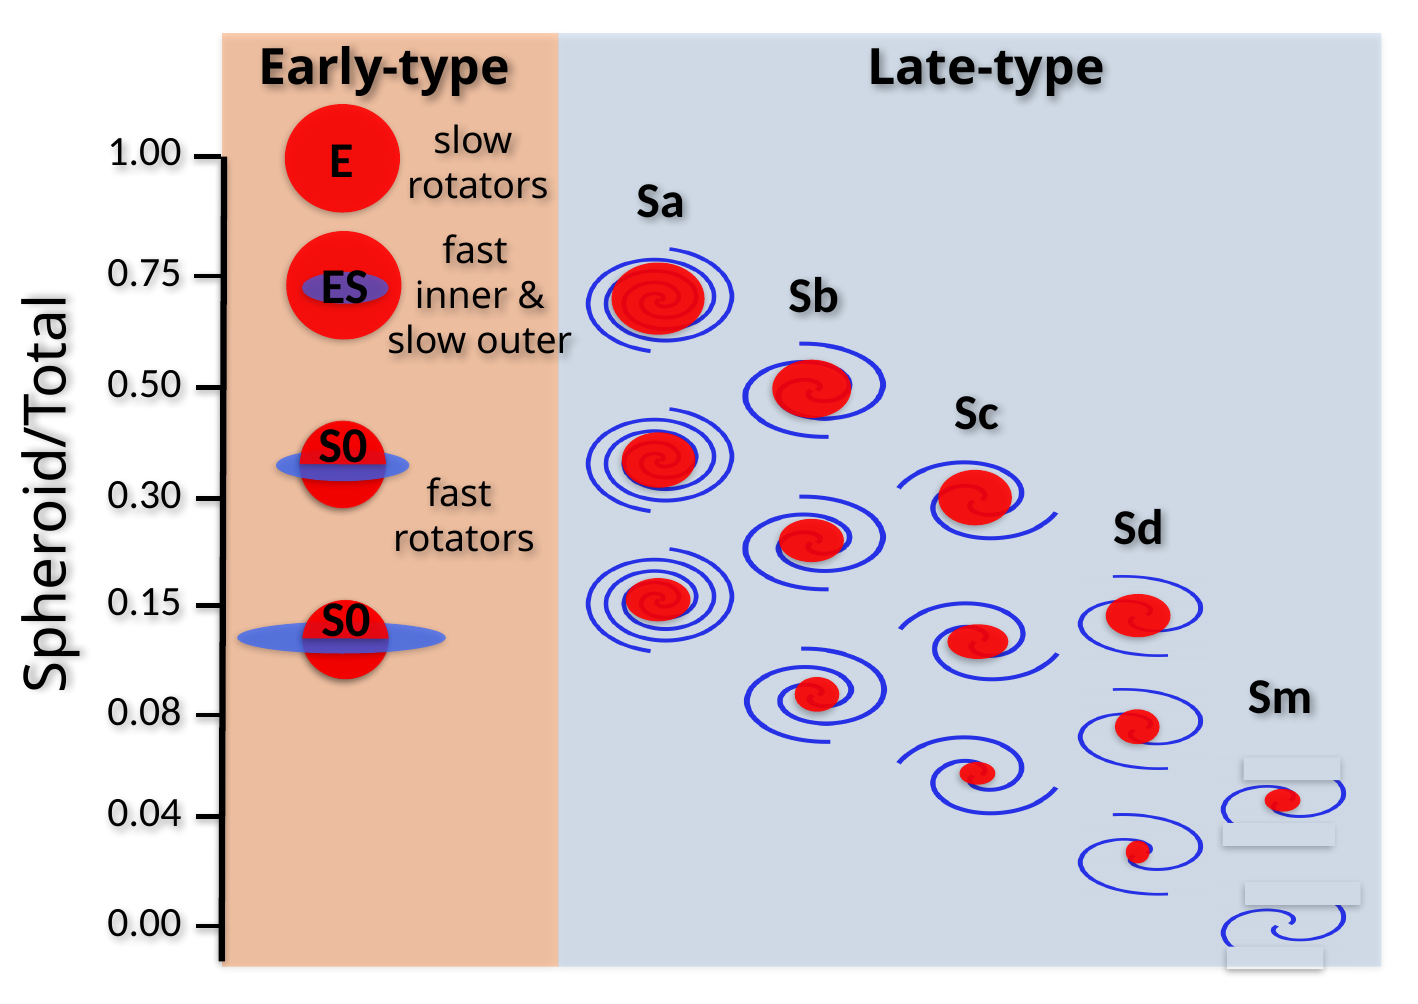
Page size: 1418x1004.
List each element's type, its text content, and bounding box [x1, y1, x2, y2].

picture [1216, 755, 1352, 847]
picture [581, 232, 1062, 821]
text_box E [314, 120, 361, 196]
text_box Sb [773, 254, 864, 330]
text_box 0.08 [79, 676, 197, 742]
text_box 0.00 [79, 887, 197, 953]
text_box [221, 104, 559, 967]
picture [1072, 808, 1208, 900]
text_box [388, 622, 447, 653]
text_box Sm [1233, 656, 1354, 731]
text_box [236, 622, 306, 654]
text_box [301, 280, 306, 296]
text_box 0.50 [79, 348, 197, 414]
text_box S0 [306, 578, 388, 654]
text_box Late-type [785, 26, 1187, 102]
picture [1072, 683, 1208, 774]
text_box S0 [303, 404, 384, 480]
text_box slow rotators [373, 108, 583, 214]
text_box [560, 32, 1382, 967]
picture [1216, 879, 1352, 970]
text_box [221, 156, 225, 962]
text_box fast rotators [372, 461, 556, 567]
picture [1072, 569, 1208, 661]
text_box 0.75 [79, 237, 197, 303]
text_box [285, 230, 344, 341]
text_box [284, 113, 371, 214]
text_box [304, 487, 370, 510]
text_box [554, 32, 559, 106]
text_box Spheroid/Total [0, 225, 85, 709]
text_box 0.30 [79, 459, 197, 525]
text_box Sc [939, 371, 1030, 447]
text_box [298, 447, 303, 465]
text_box Sd [1098, 487, 1189, 563]
text_box [387, 452, 406, 459]
text_box 0.15 [79, 566, 197, 632]
text_box ES [306, 245, 344, 321]
text_box fast inner & slow outer [346, 219, 613, 369]
text_box 1.00 [79, 116, 197, 182]
text_box [275, 452, 303, 479]
text_box Early-type [224, 26, 545, 102]
text_box [309, 662, 382, 680]
text_box 0.04 [79, 777, 197, 843]
text_box [301, 622, 306, 640]
text_box Sa [621, 160, 712, 231]
